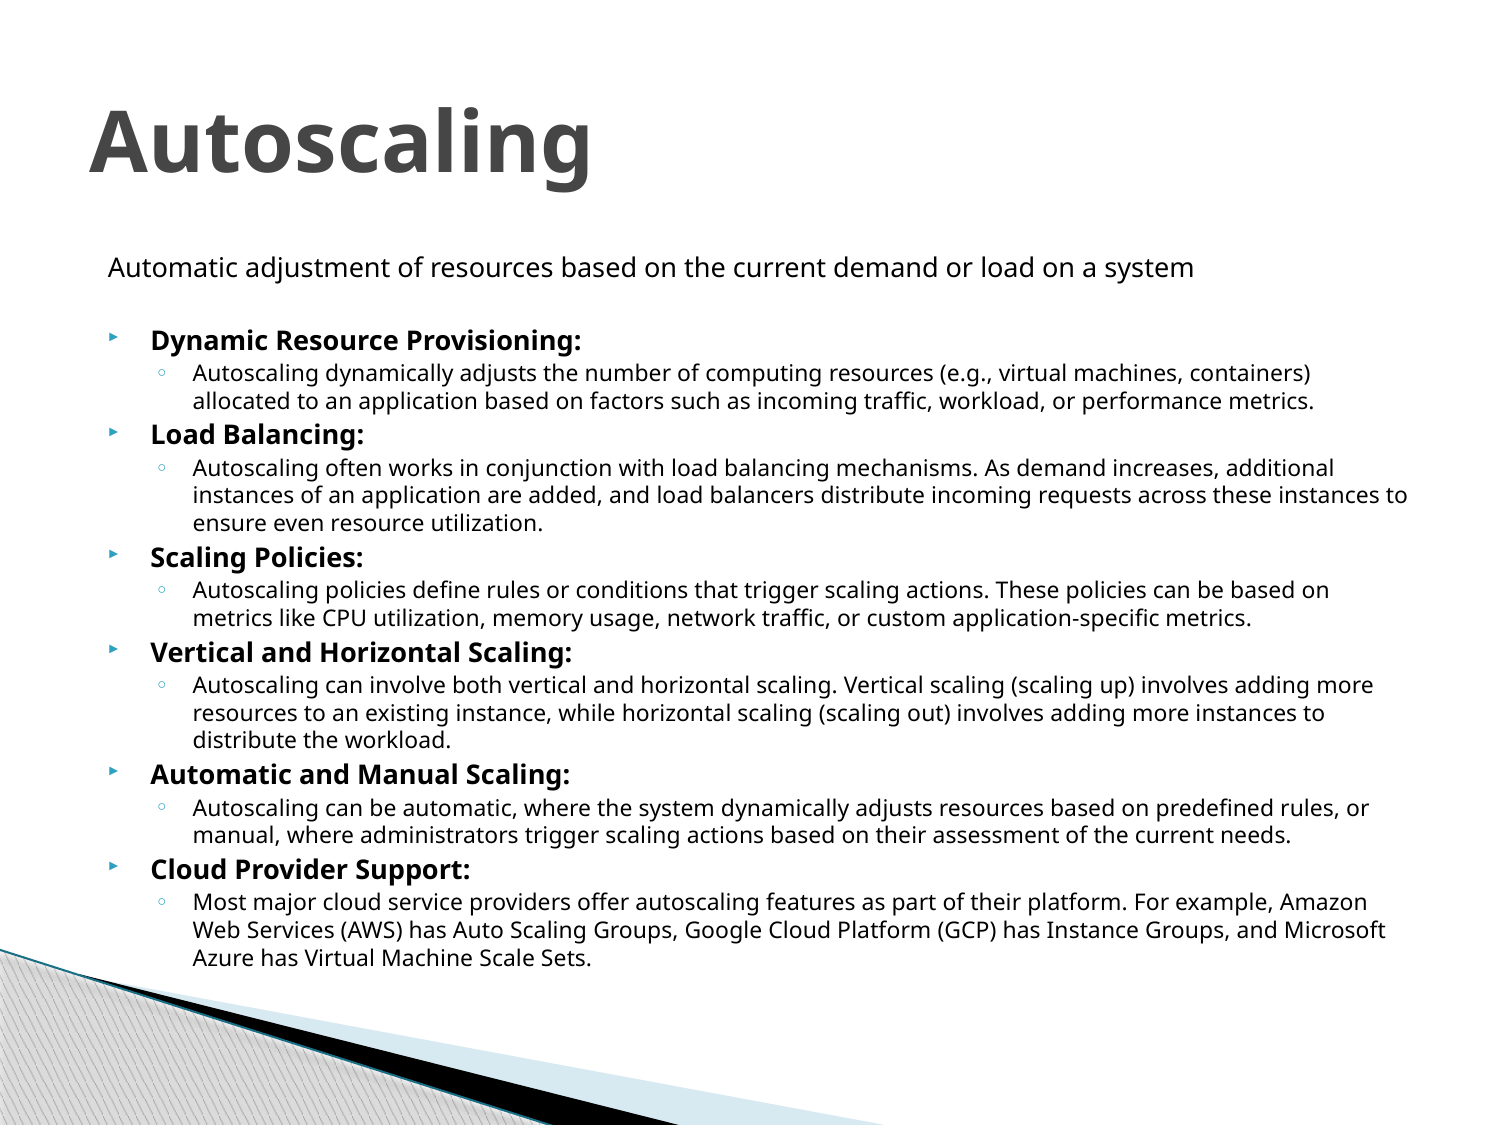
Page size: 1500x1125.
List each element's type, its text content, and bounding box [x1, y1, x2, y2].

list Automatic adjustment of resources based on the current demand or load on a system Dynamic Resource Provisioning: Autoscaling dynamically adjusts the number of computing resources (e.g., virtual machines, containers) allocated to an application based on factors such as incoming traffic, workload, or performance metrics. Load Balancing: Autoscaling often works in conjunction with load balancing mechanisms. As demand increases, additional instances of an application are added, and load balancers distribute incoming requests across these instances to ensure even resource utilization. Scaling Policies: Autoscaling policies define rules or conditions that trigger scaling actions. These policies can be based on metrics like CPU utilization, memory usage, network traffic, or custom application-specific metrics. Vertical and Horizontal Scaling: Autoscaling can involve both vertical and horizontal scaling. Vertical scaling (scaling up) involves adding more resources to an existing instance, while horizontal scaling (scaling out) involves adding more instances to distribute the workload. Automatic and Manual Scaling: Autoscaling can be automatic, where the system dynamically adjusts resources based on predefined rules, or manual, where administrators trigger scaling actions based on their assessment of the current needs. Cloud Provider Support: Most major cloud service providers offer autoscaling features as part of their platform. For example, Amazon Web Services (AWS) has Auto Scaling Groups, Google Cloud Platform (GCP) has Instance Groups, and Microsoft Azure has Virtual Machine Scale Sets. [75, 243, 1425, 986]
title Autoscaling [75, 45, 1425, 233]
